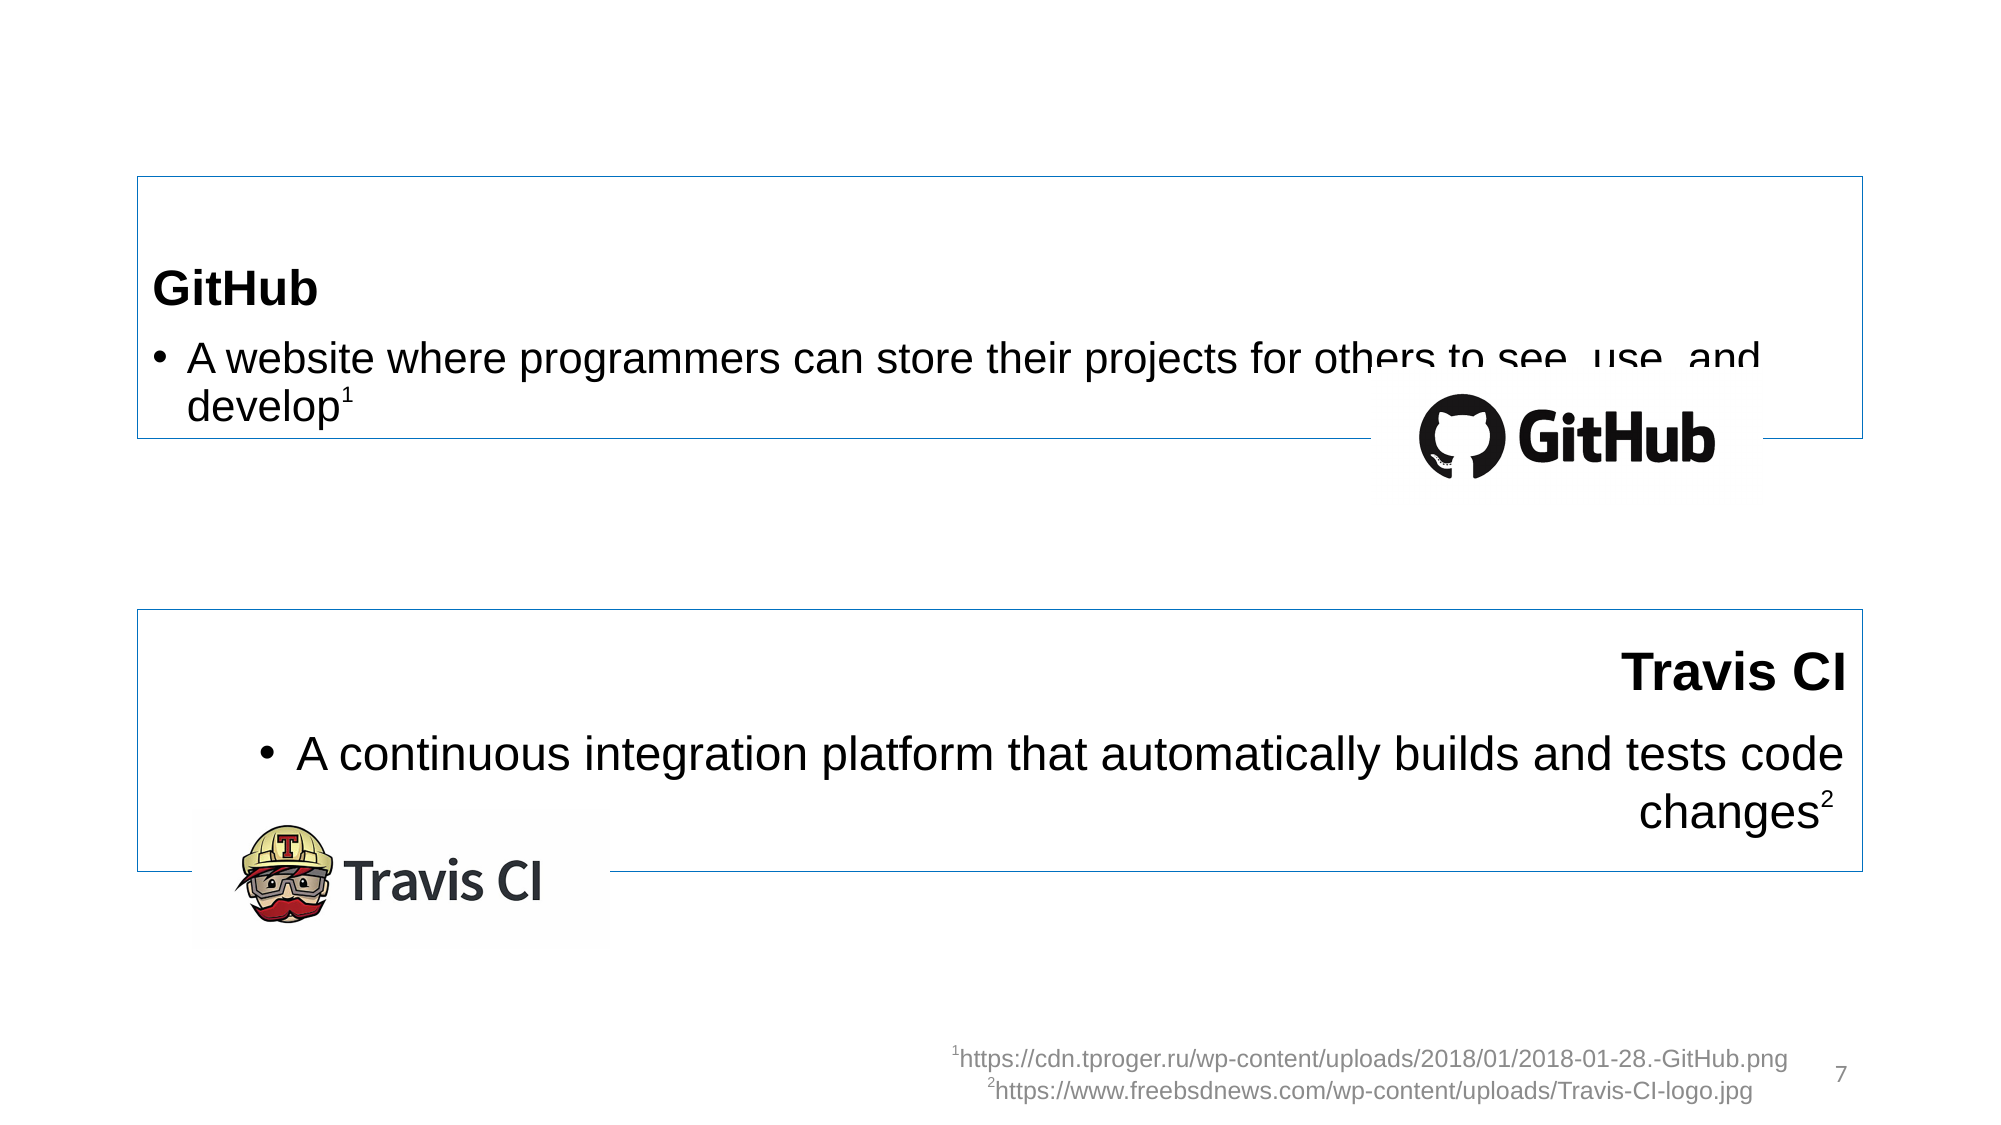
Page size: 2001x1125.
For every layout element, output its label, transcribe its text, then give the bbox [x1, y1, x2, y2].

footer 1https://cdn.tproger.ru/wp-content/uploads/2018/01/2018-01-28.-GitHub.png 2https://www.freebsdnews.com/wp-content/uploads/Travis-CI-logo.jpg [927, 1042, 1815, 1103]
list GitHub A website where programmers can store their projects for others to see, use, and develop1 [137, 176, 1863, 439]
text_box Travis CI A continuous integration platform that automatically builds and tests code changes2 [137, 609, 1863, 872]
picture [1371, 367, 1763, 505]
picture [192, 809, 610, 949]
slide_number 7 [1815, 1042, 1863, 1103]
